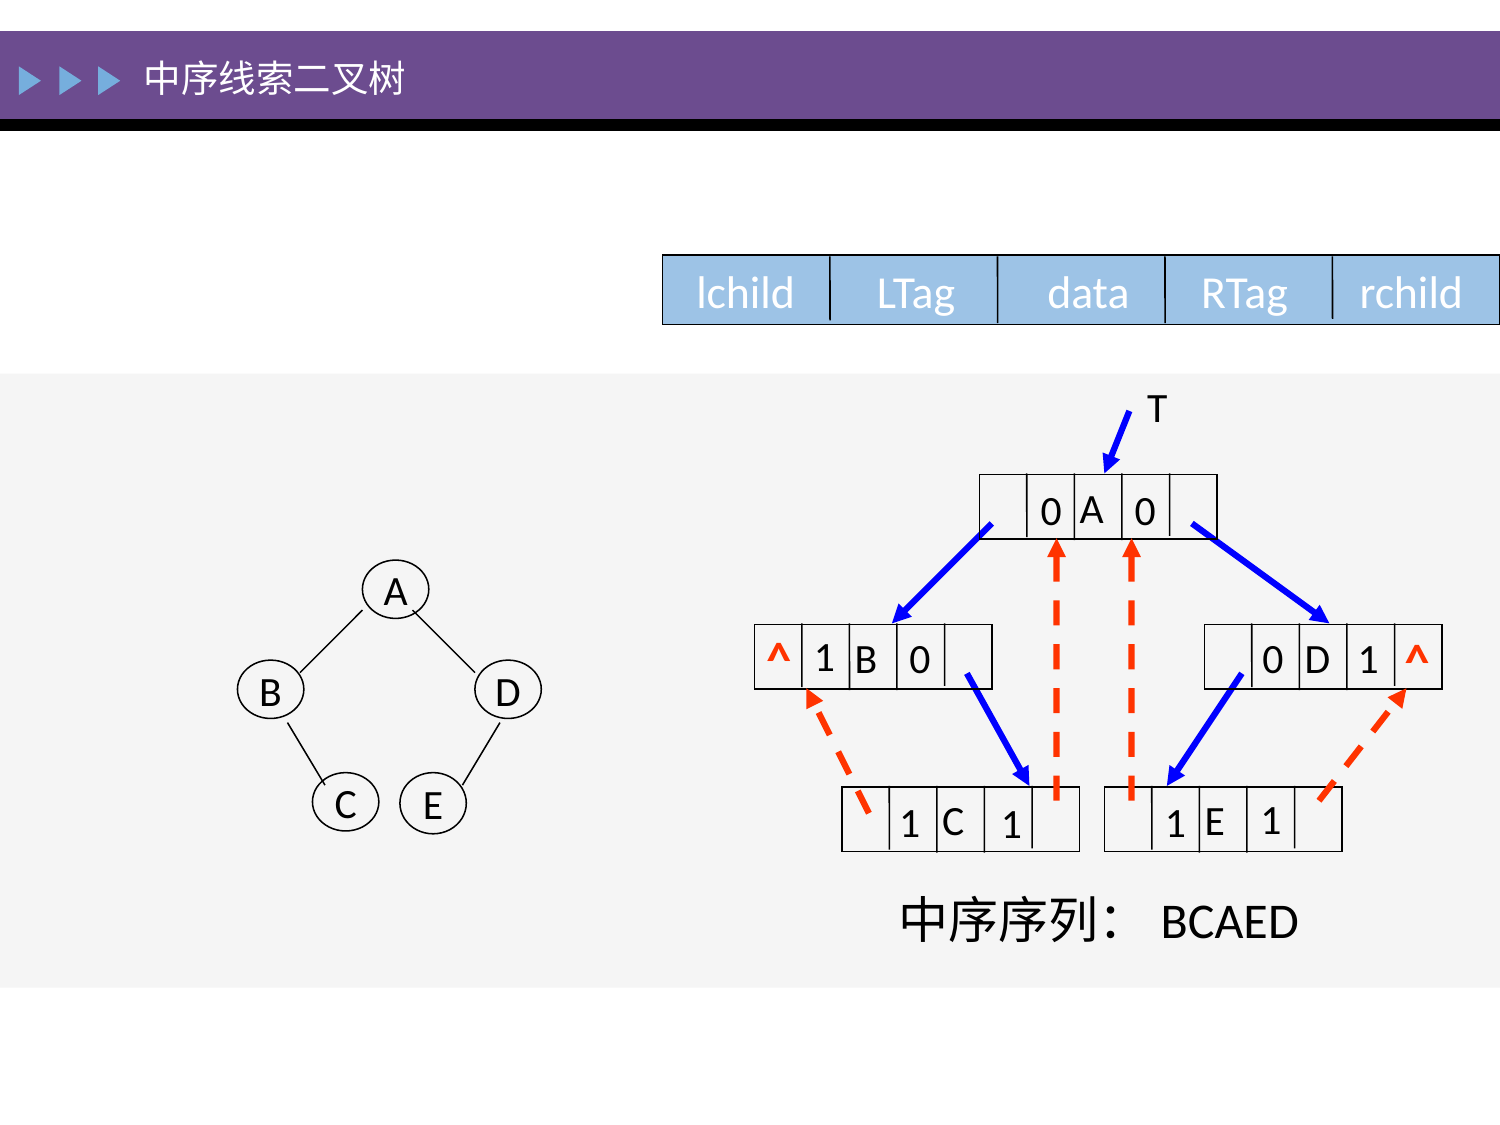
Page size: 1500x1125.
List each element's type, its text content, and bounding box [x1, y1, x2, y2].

text_box 中序线索二叉树 [129, 35, 818, 120]
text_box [237, 560, 542, 834]
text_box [662, 254, 1500, 326]
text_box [754, 373, 1442, 957]
text_box [0, 373, 1500, 988]
